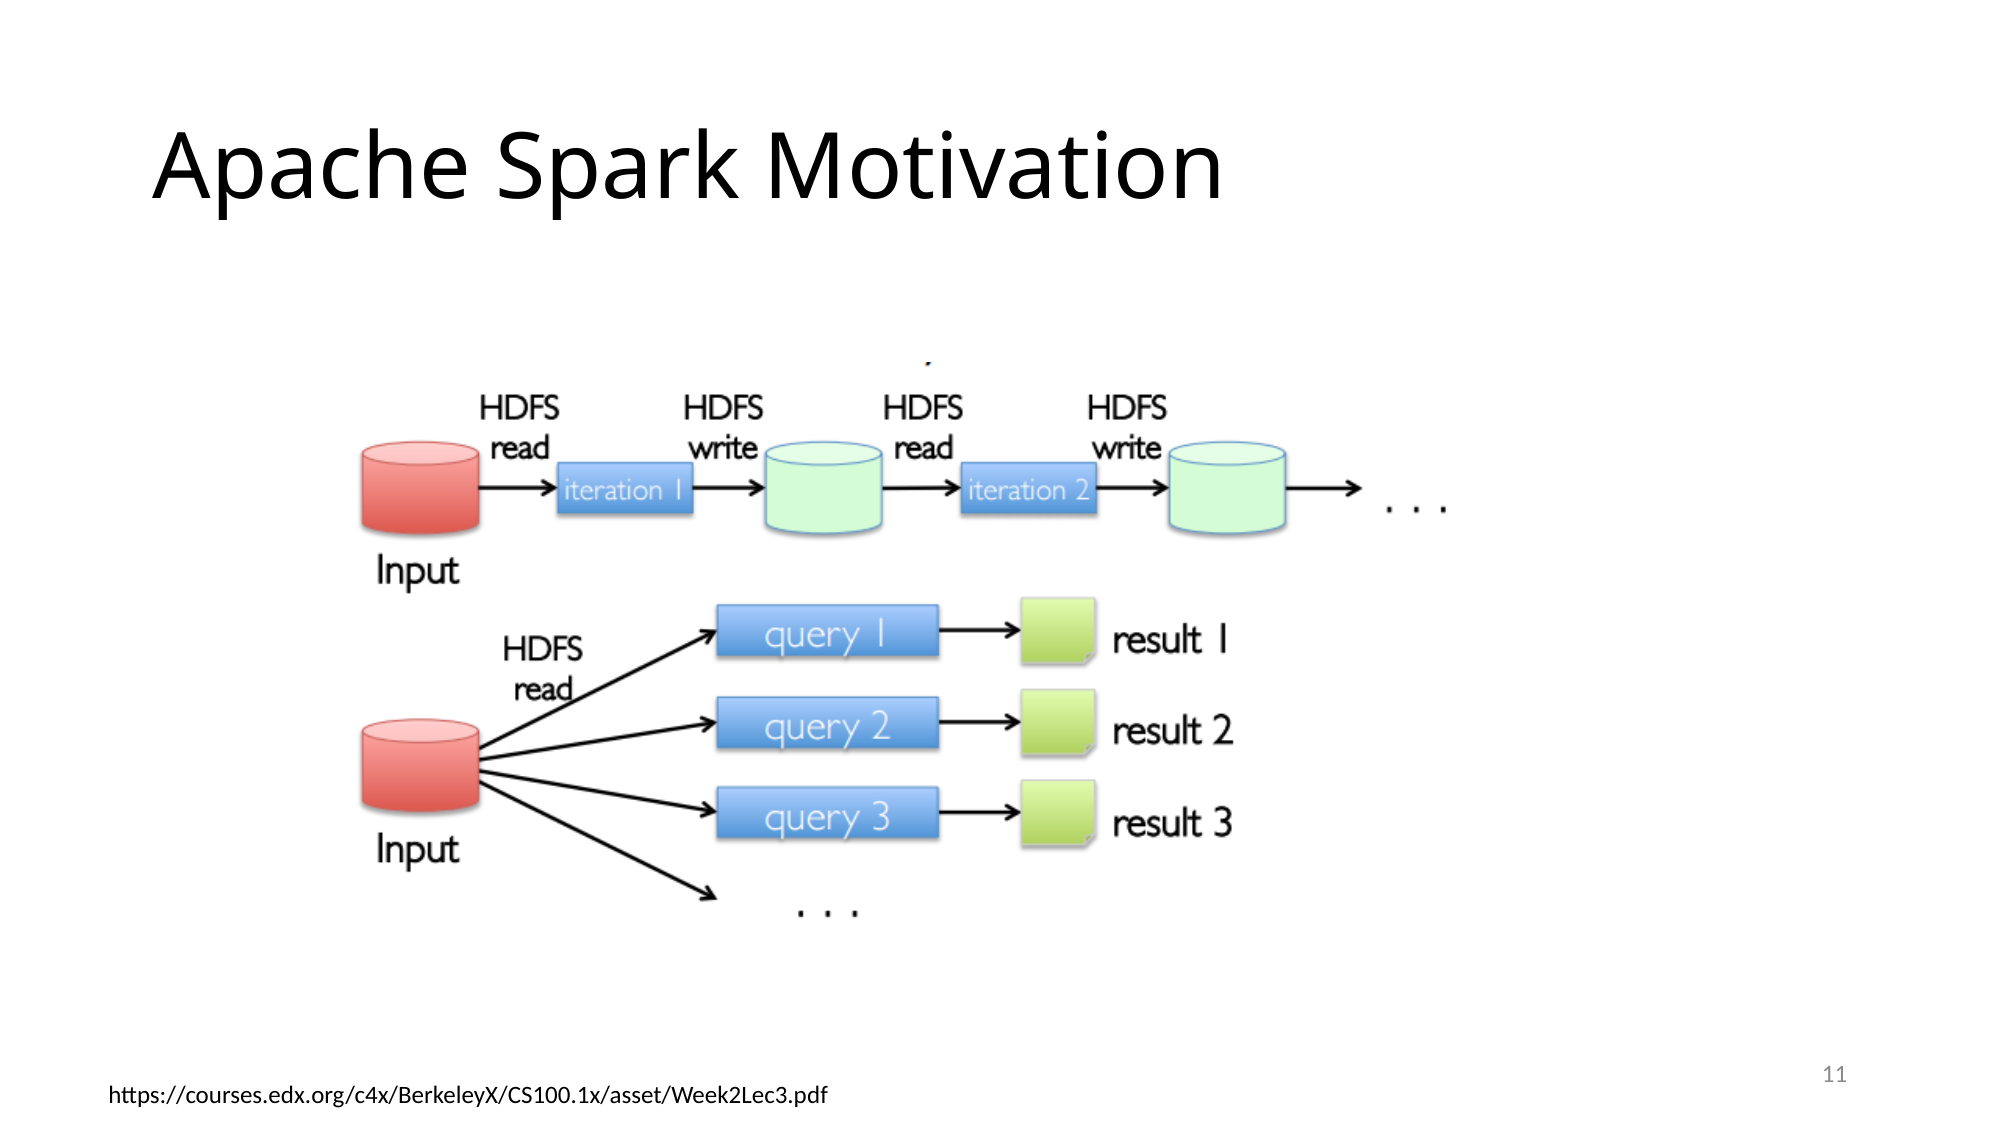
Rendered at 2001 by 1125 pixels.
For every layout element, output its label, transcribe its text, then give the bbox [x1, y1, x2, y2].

title Apache Spark Motivation [137, 59, 1863, 278]
text_box https://courses.edx.org/c4x/BerkeleyX/CS100.1x/asset/Week2Lec3.pdf [93, 1070, 1367, 1116]
slide_number 11 [1412, 1042, 1863, 1103]
picture [328, 362, 1557, 958]
